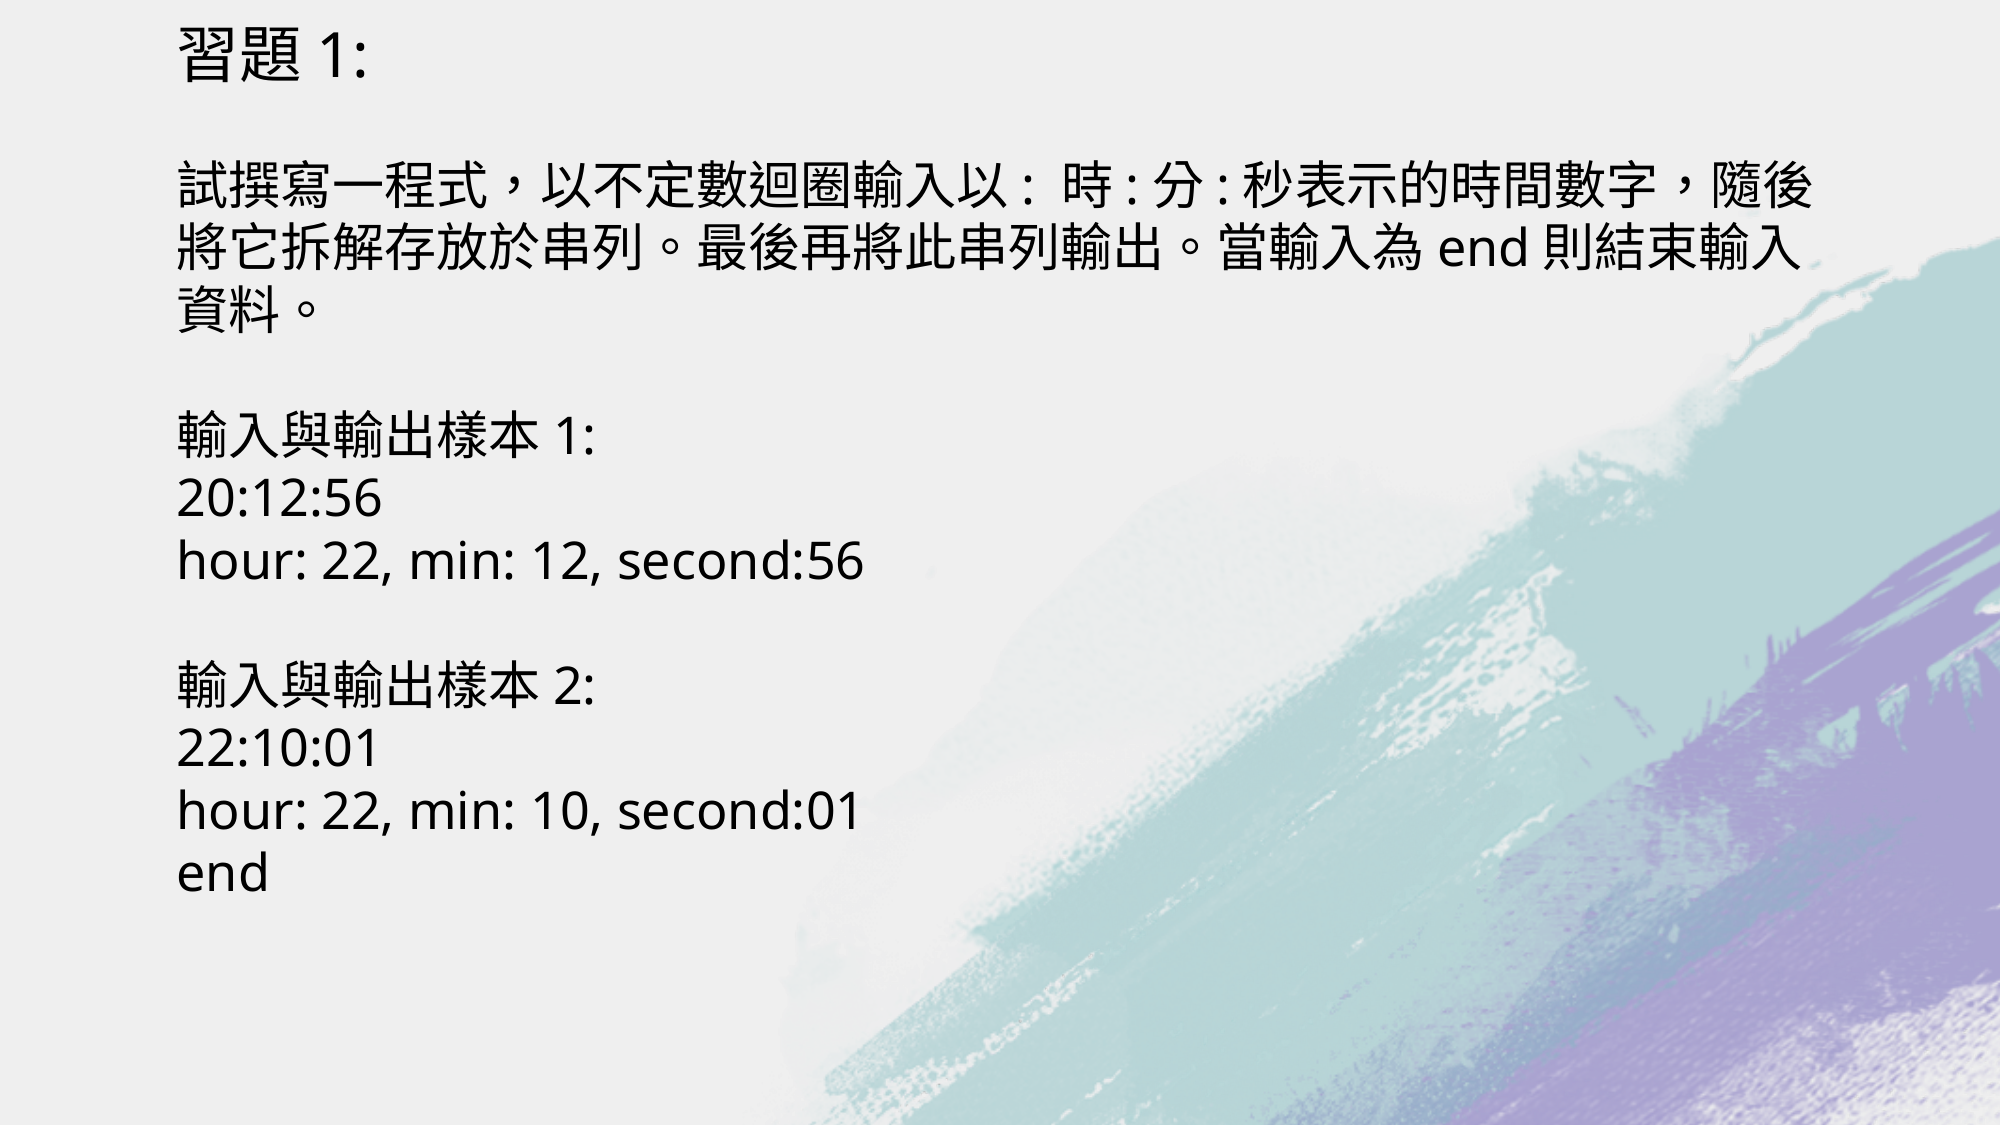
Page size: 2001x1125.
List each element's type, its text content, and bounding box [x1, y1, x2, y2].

text_box 習題1: 試撰寫一程式，以不定數迴圈輸入以: 時:分:秒表示的時間數字，隨後將它拆解存放於串列。最後再將此串列輸出。當輸入為end則結束輸入資料。 輸入與輸出樣本1: 20:12:56 hour: 22, min: 12, second:56 輸入與輸出樣本2: 22:10:01 hour: 22, min: 10, second:01 end [161, 0, 642, 1125]
picture [647, 0, 2000, 1125]
